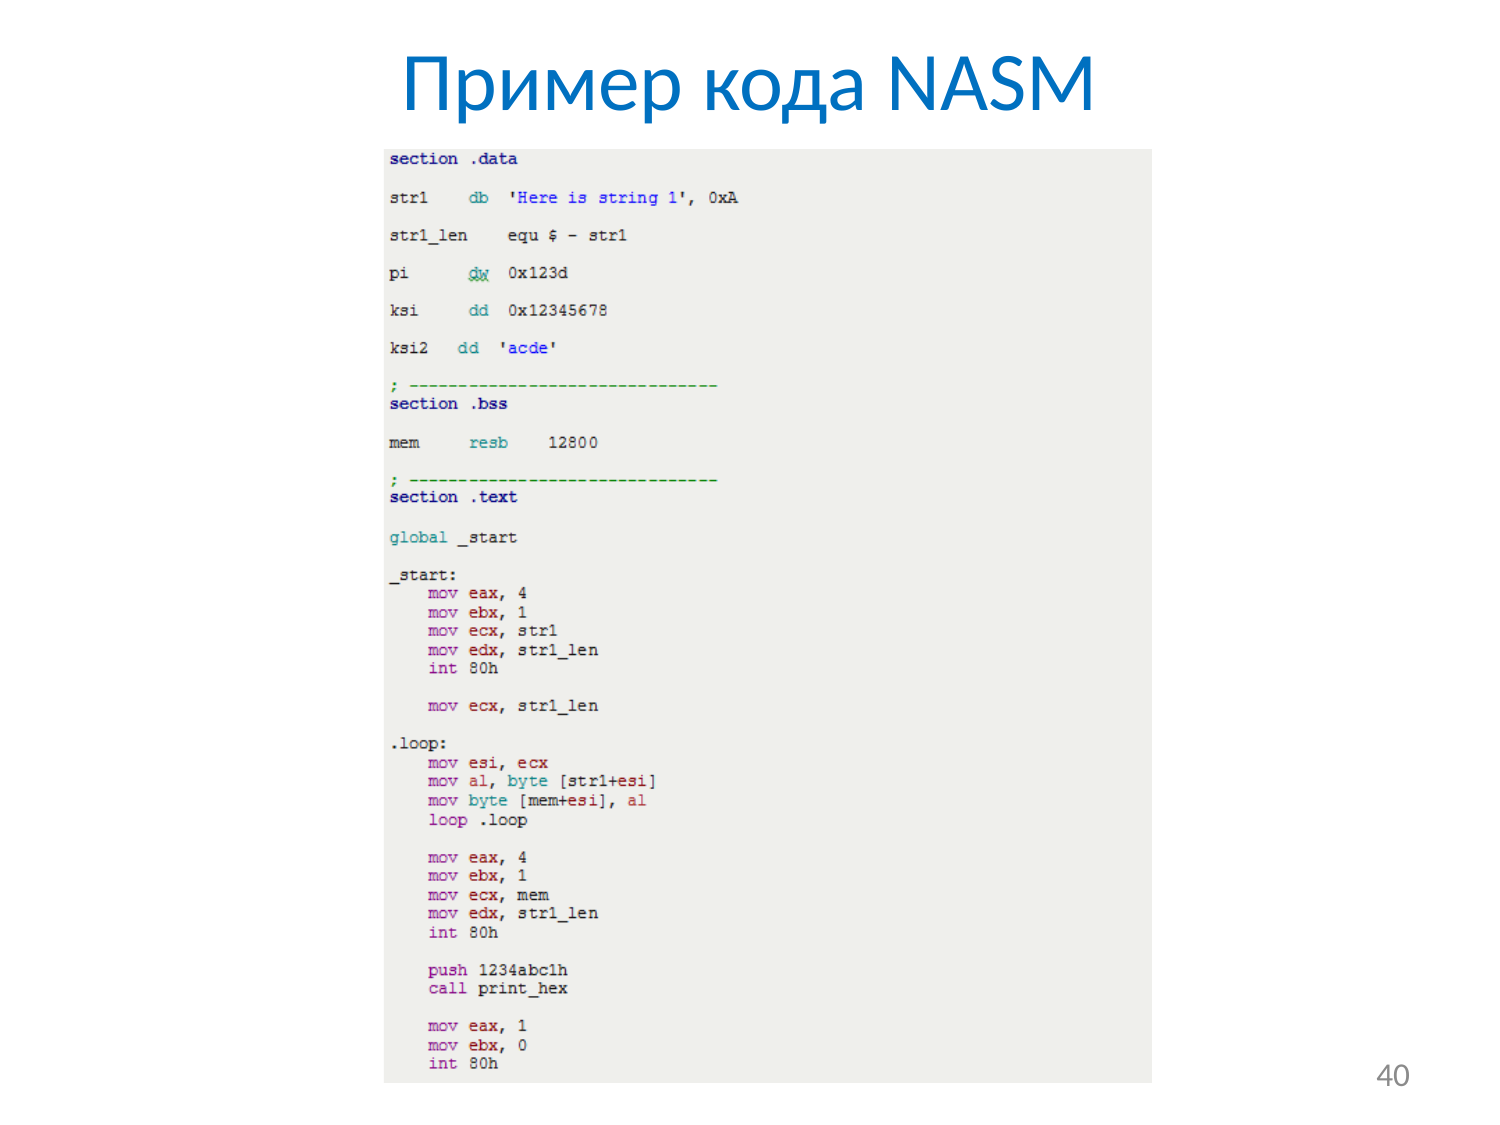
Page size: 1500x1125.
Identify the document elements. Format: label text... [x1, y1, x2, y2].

title Пример кода NASM [75, 1, 1425, 153]
picture [383, 148, 1153, 1083]
slide_number 40 [1074, 1042, 1425, 1103]
